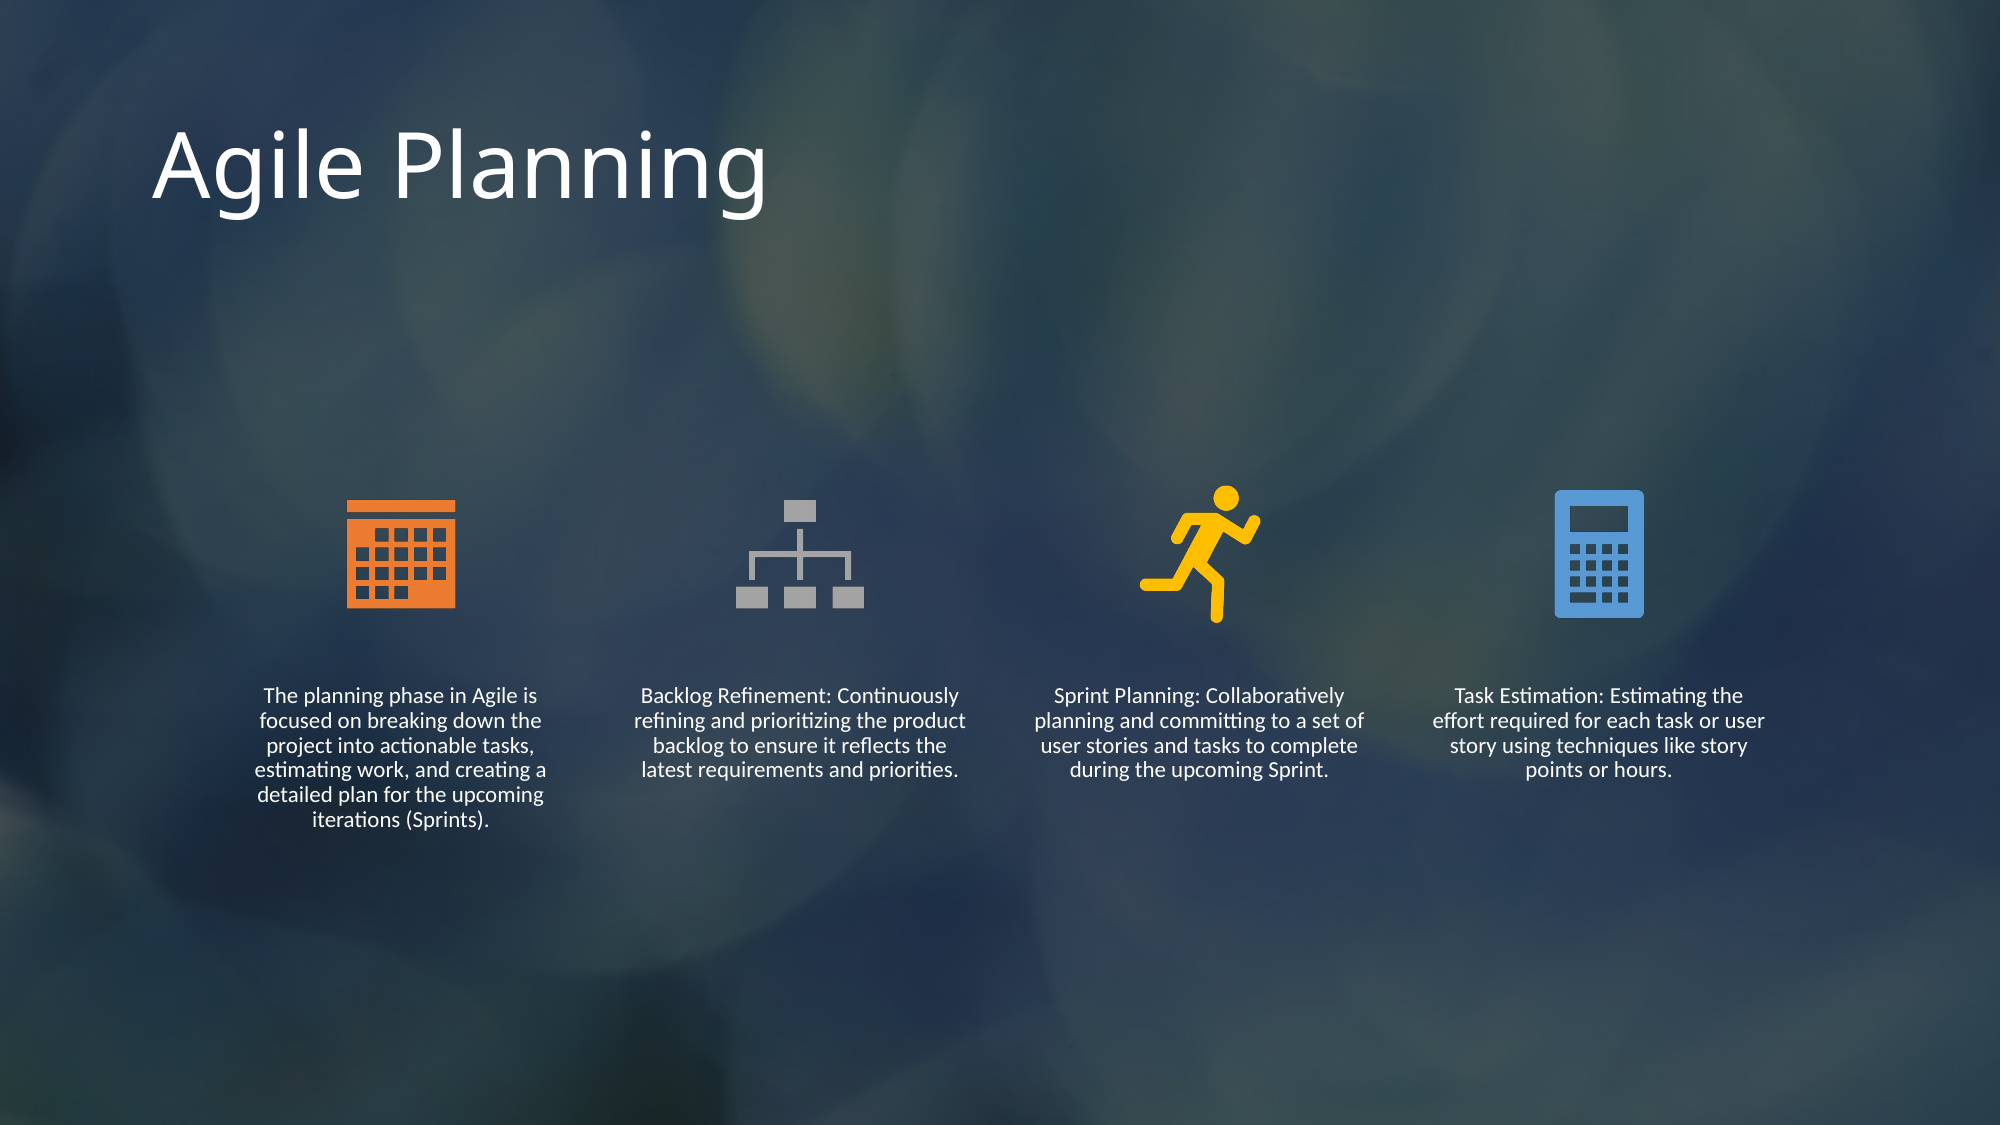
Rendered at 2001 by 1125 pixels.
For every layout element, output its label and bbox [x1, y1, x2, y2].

list [137, 299, 1863, 1014]
picture [0, 0, 2000, 1125]
